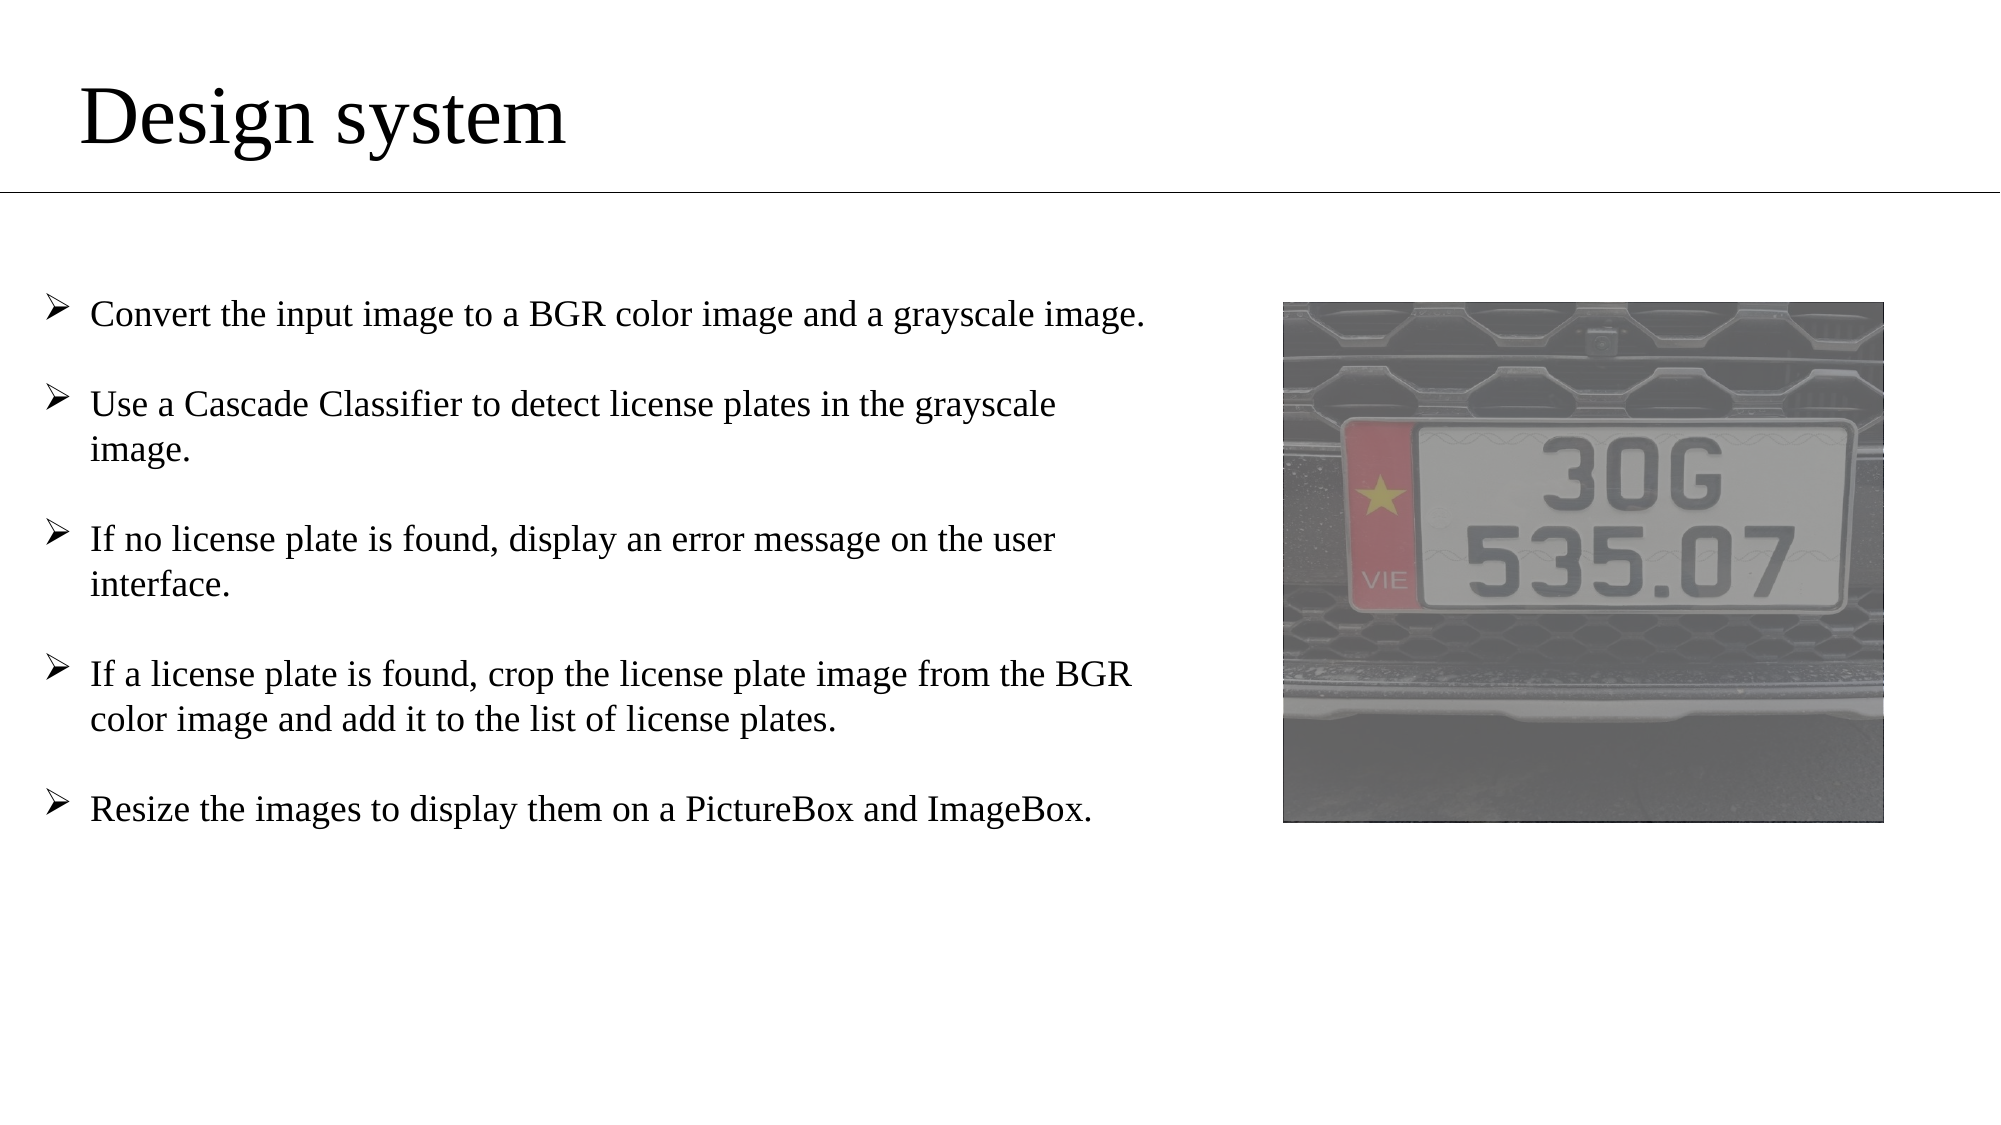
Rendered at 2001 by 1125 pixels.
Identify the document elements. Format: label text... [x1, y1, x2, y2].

text_box Design system [28, 52, 619, 168]
text_box Convert the input image to a BGR color image and a grayscale image. Use a Cascade Classifier to detect license plates in the grayscale image. If no license plate is found, display an error message on the user interface. If a license plate is found, crop the license plate image from the BGR color image and add it to the list of license plates. Resize the images to display them on a PictureBox and ImageBox. [28, 281, 1184, 836]
picture [1283, 302, 1884, 823]
